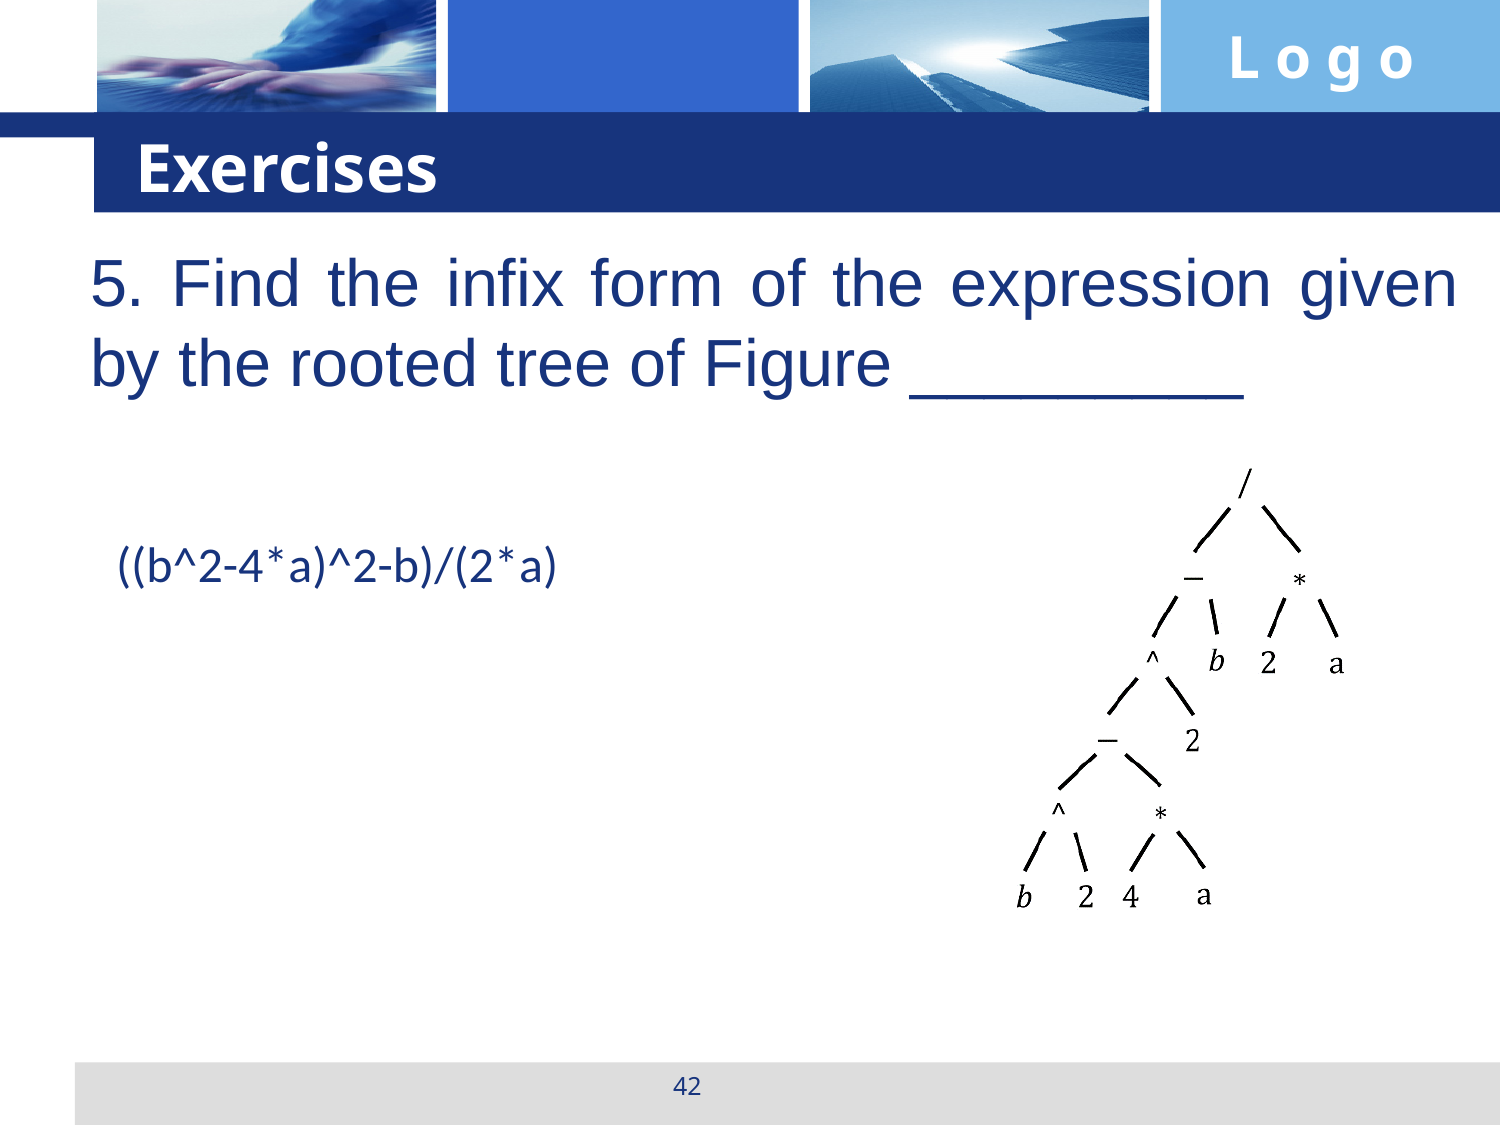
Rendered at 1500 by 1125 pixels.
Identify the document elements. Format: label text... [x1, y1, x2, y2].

title Exercises [120, 120, 1400, 213]
picture [810, 0, 1150, 112]
list 5. Find the infix form of the expression given by the rooted tree of Figure _________ [75, 232, 1475, 1034]
picture [999, 462, 1356, 913]
text_box ((b^2-4*a)^2-b)/(2*a) [101, 524, 574, 600]
picture [97, 0, 437, 112]
slide_number 42 [512, 1062, 863, 1116]
